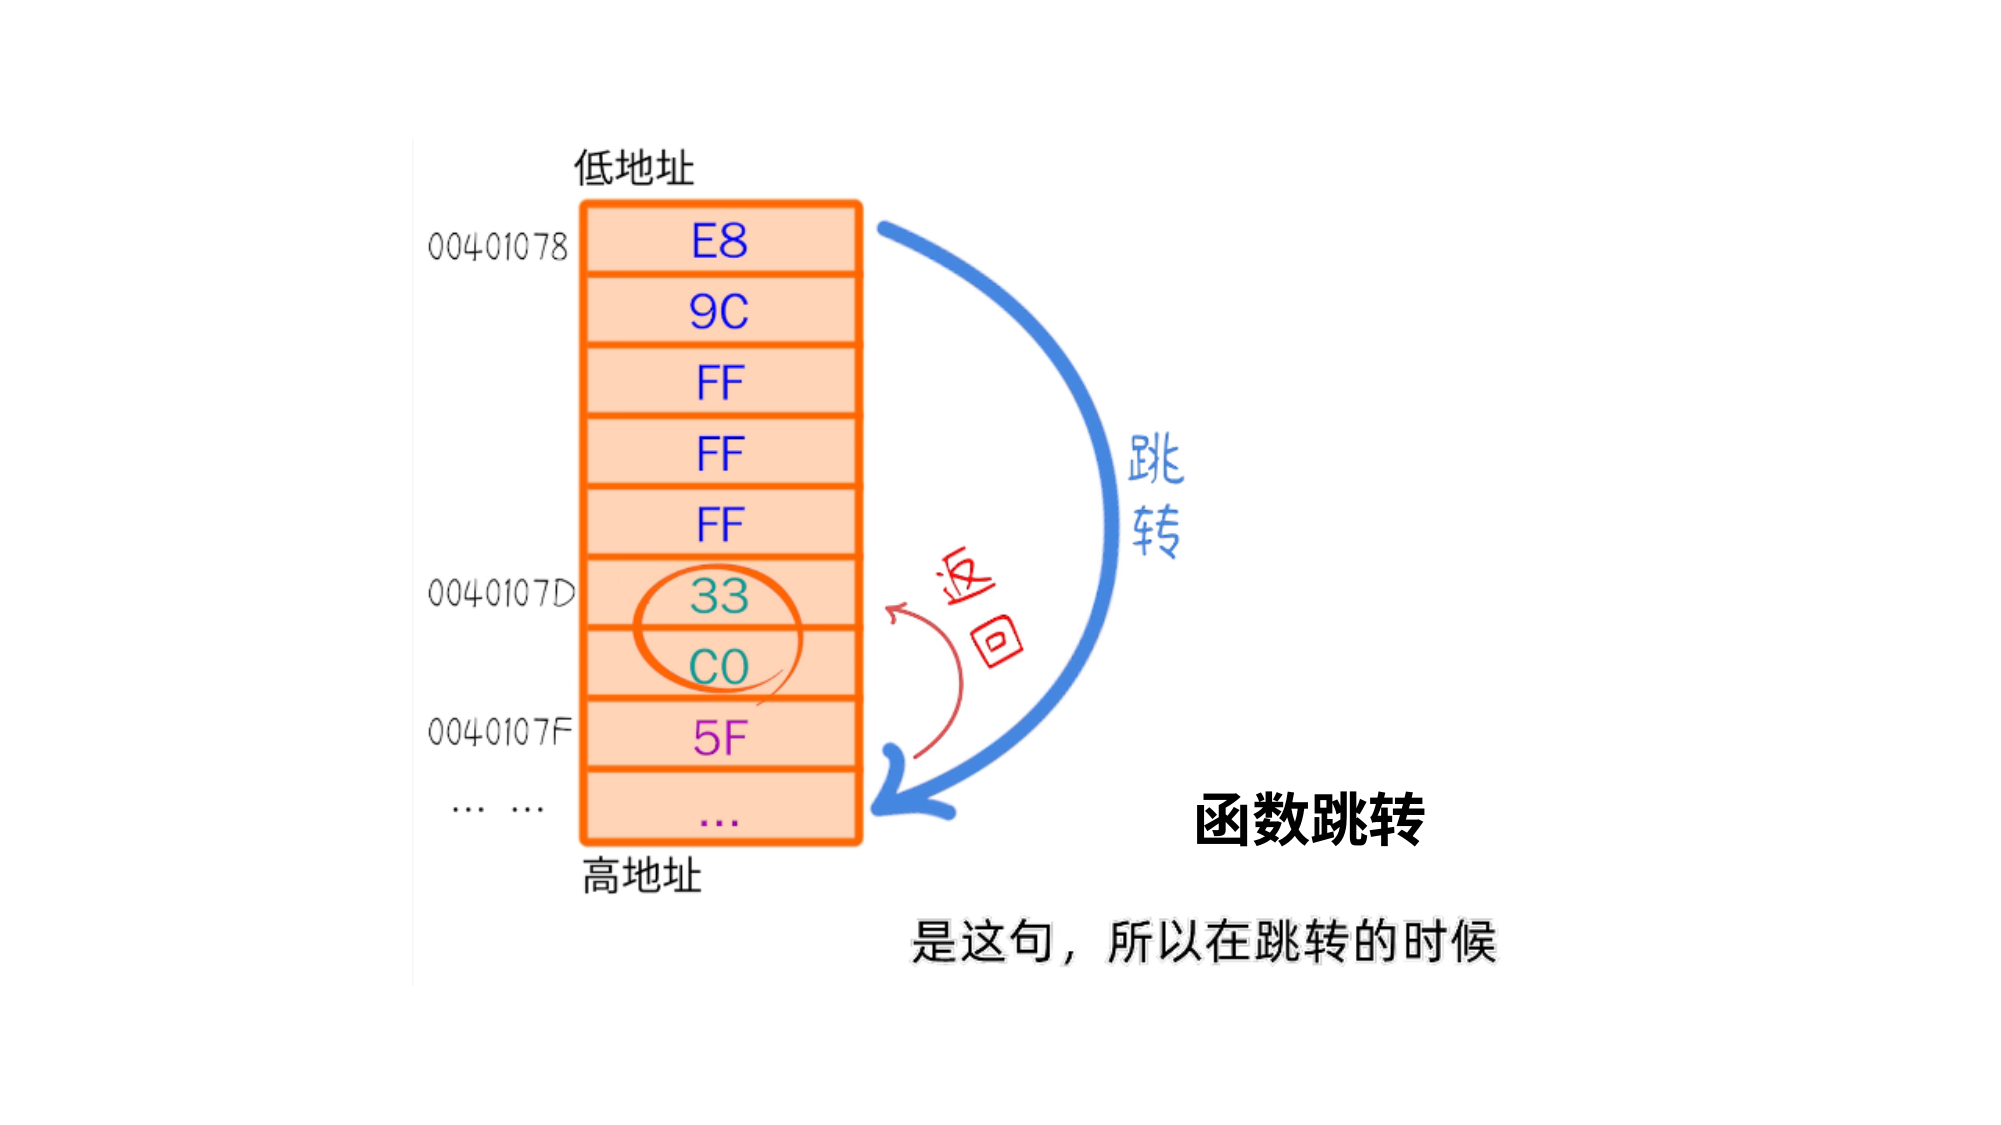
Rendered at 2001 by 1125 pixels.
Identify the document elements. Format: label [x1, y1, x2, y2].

picture [412, 139, 1588, 986]
